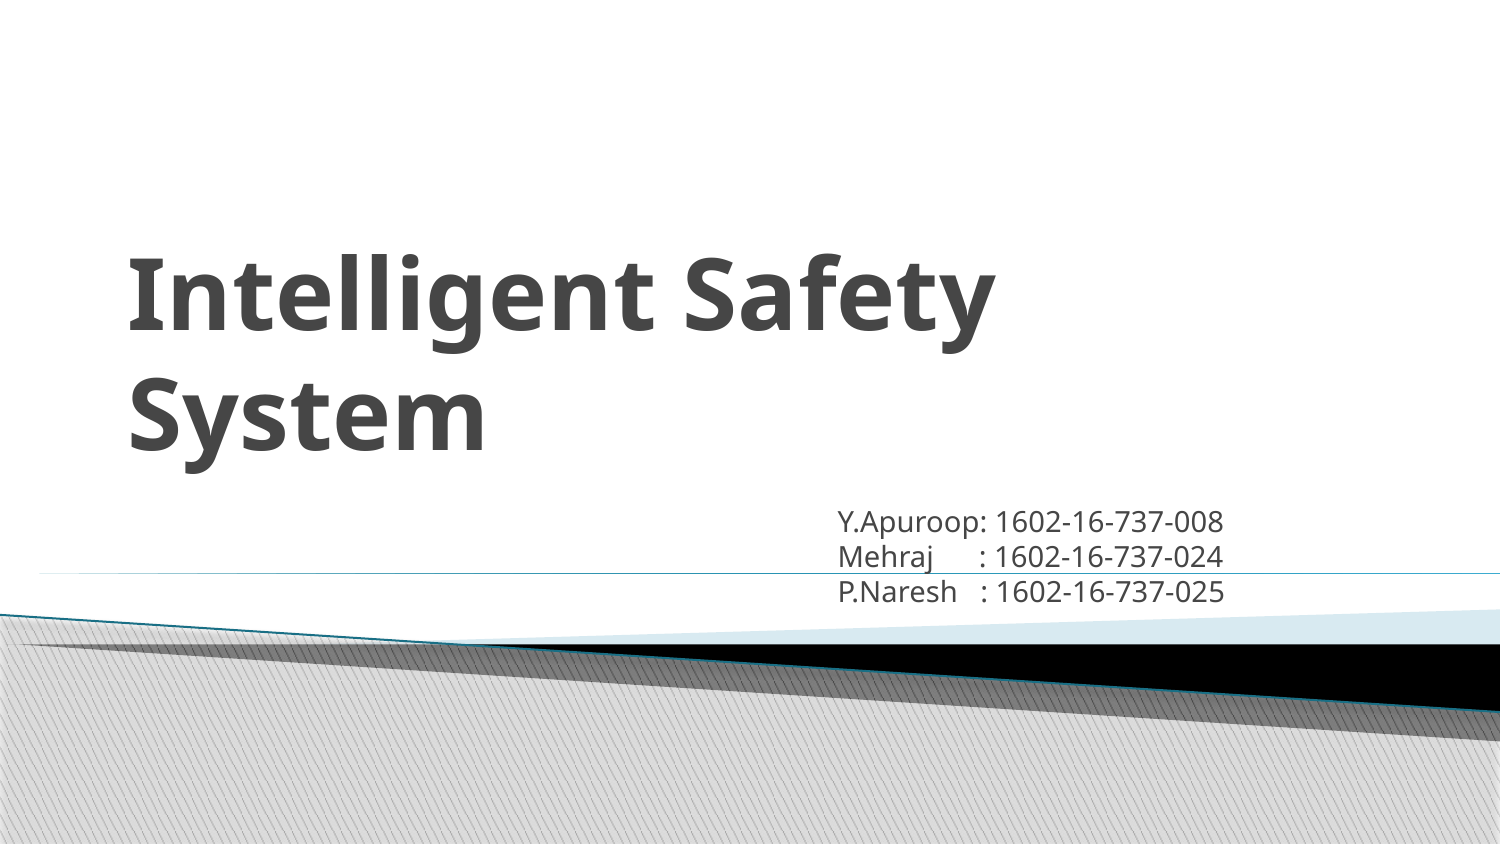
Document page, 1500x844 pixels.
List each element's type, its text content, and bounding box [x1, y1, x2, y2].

subtitle Y.Apuroop: 1602-16-737-008 Mehraj : 1602-16-737-024 P.Naresh : 1602-16-737-025 [822, 487, 1404, 667]
title Intelligent Safety System [112, 215, 1388, 441]
picture [5, 644, 1500, 742]
